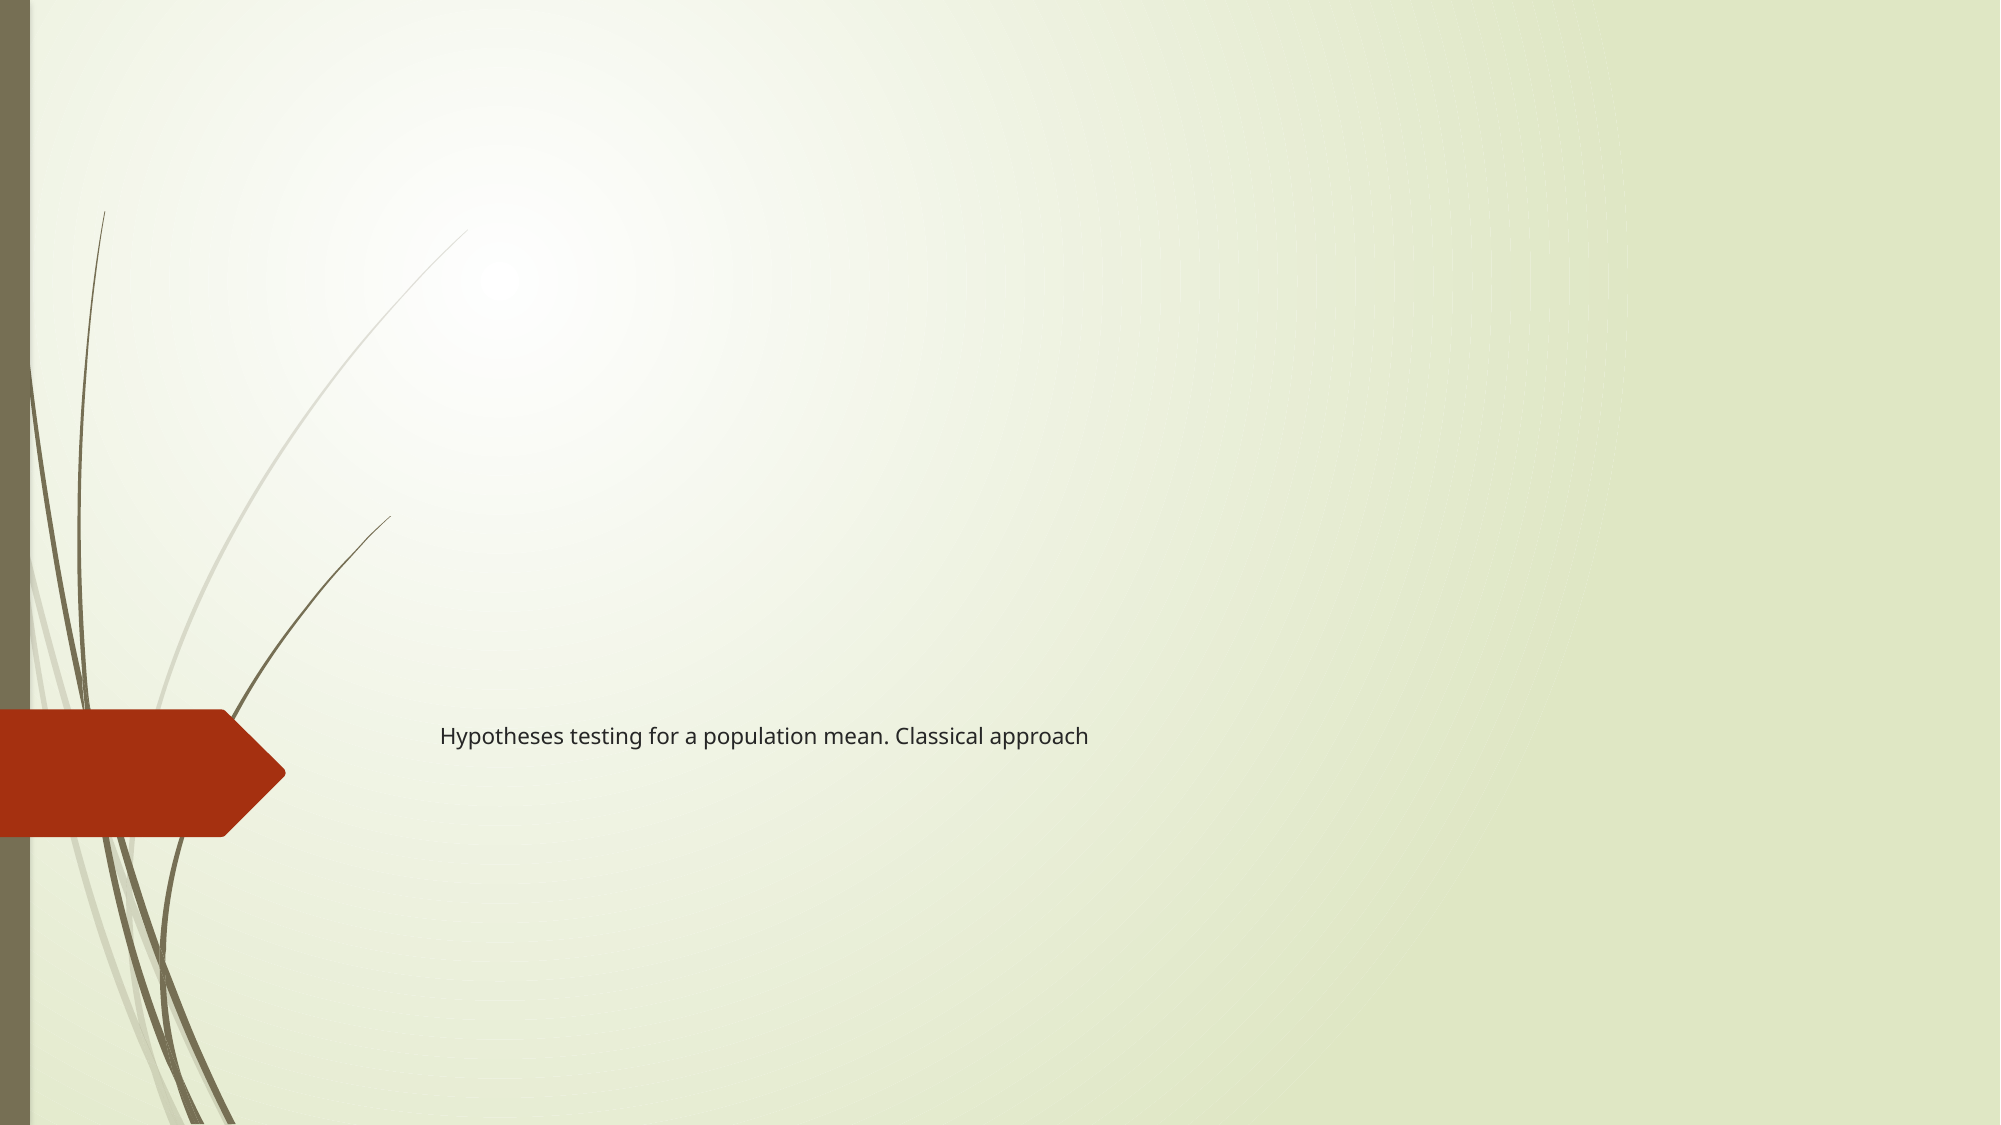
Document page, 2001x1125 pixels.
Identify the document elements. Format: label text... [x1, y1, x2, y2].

title Hypotheses testing for a population mean. Classical approach [424, 412, 1888, 784]
